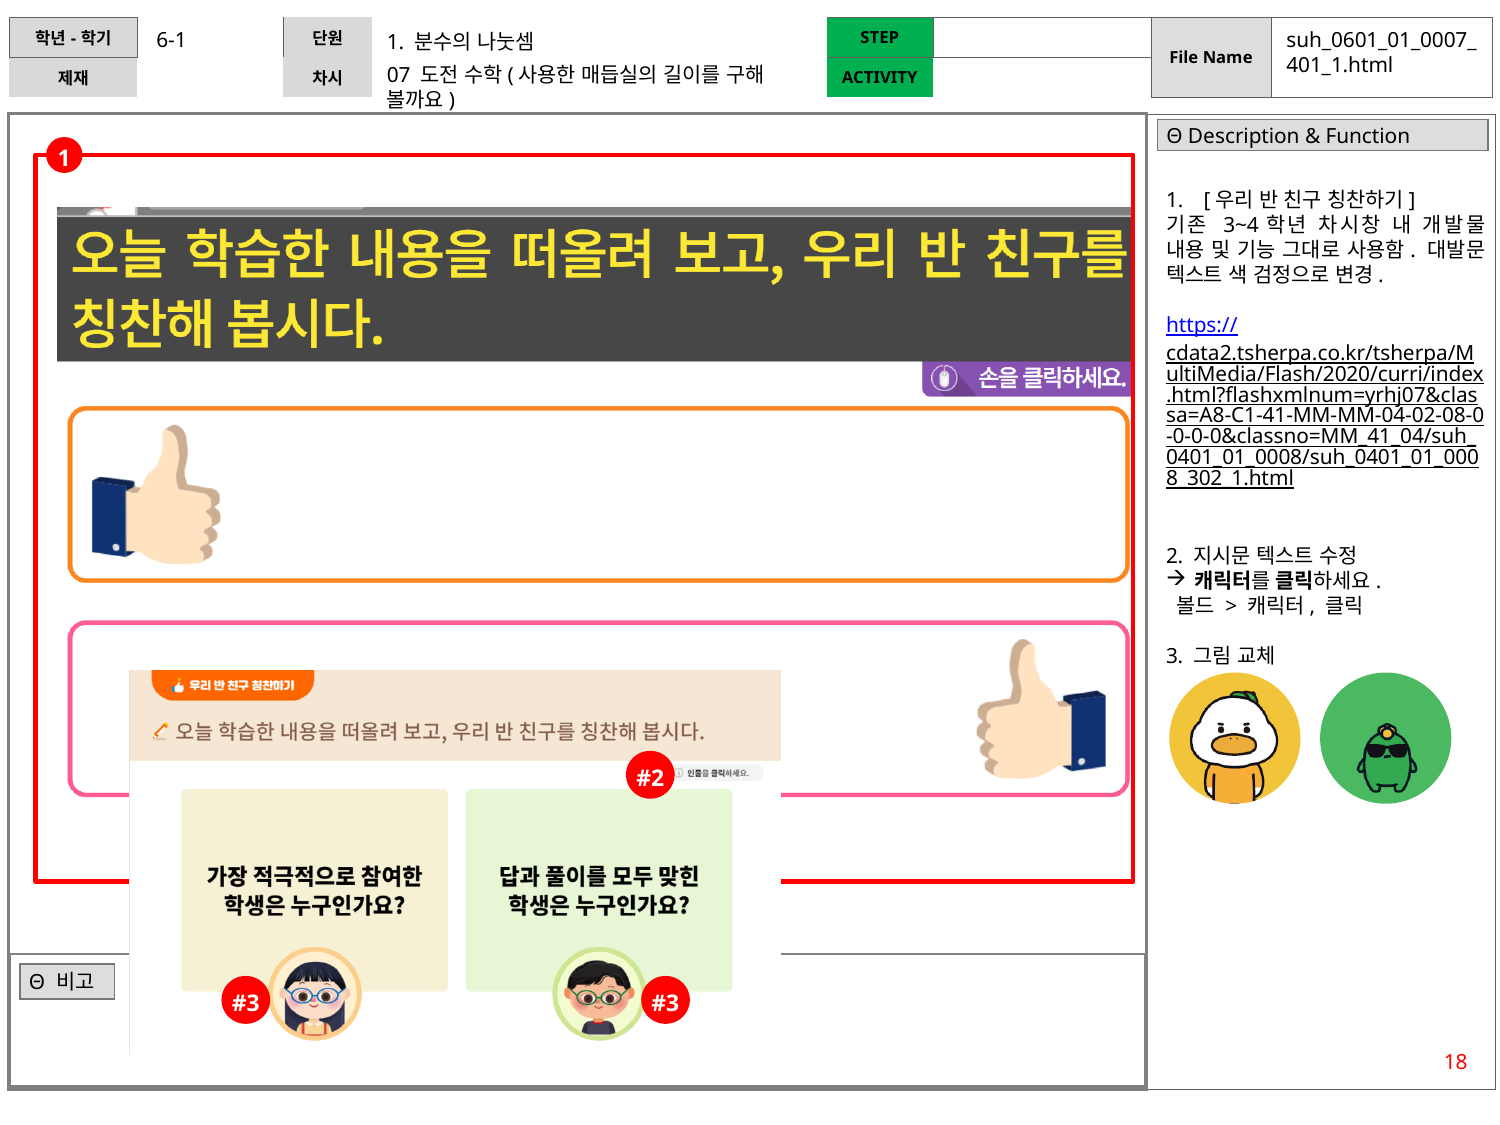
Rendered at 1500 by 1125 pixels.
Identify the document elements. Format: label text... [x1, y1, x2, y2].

text_box suh_0601_01_0007_401_1.html [1271, 18, 1500, 84]
table_header Θ Description & Function [1158, 120, 1487, 150]
text_box [우리 반 친구 칭찬하기] 기존 3~4학년 차시창 내 개발물 내용 및 기능 그대로 사용함. 대발문 텍스트 색 검정으로 변경. https://cdata2.tsherpa.co.kr/tsherpa/MultiMedia/Flash/2020/curri/index.html?flashxmlnum=yrhj07&classa=A8-C1-41-MM-MM-04-02-08-0-0-0-0&classno=MM_41_04/suh_0401_01_0008/suh_0401_01_0008_302_1.html 2. 지시문 텍스트 수정 캐릭터를 클릭하세요. 볼드 > 캐릭터, 클릭 3. 그림 교체 [1151, 179, 1500, 650]
text_box 1 [43, 134, 85, 176]
picture [1319, 672, 1452, 804]
picture [57, 207, 1131, 1055]
text_box 1. 분수의 나눗셈 [372, 21, 715, 57]
text_box 07 도전 수학(사용한 매듭실의 길이를 구해 볼까요) [372, 54, 816, 102]
text_box 6-1 [141, 18, 284, 55]
picture [1169, 672, 1301, 804]
text_box [34, 153, 1135, 883]
